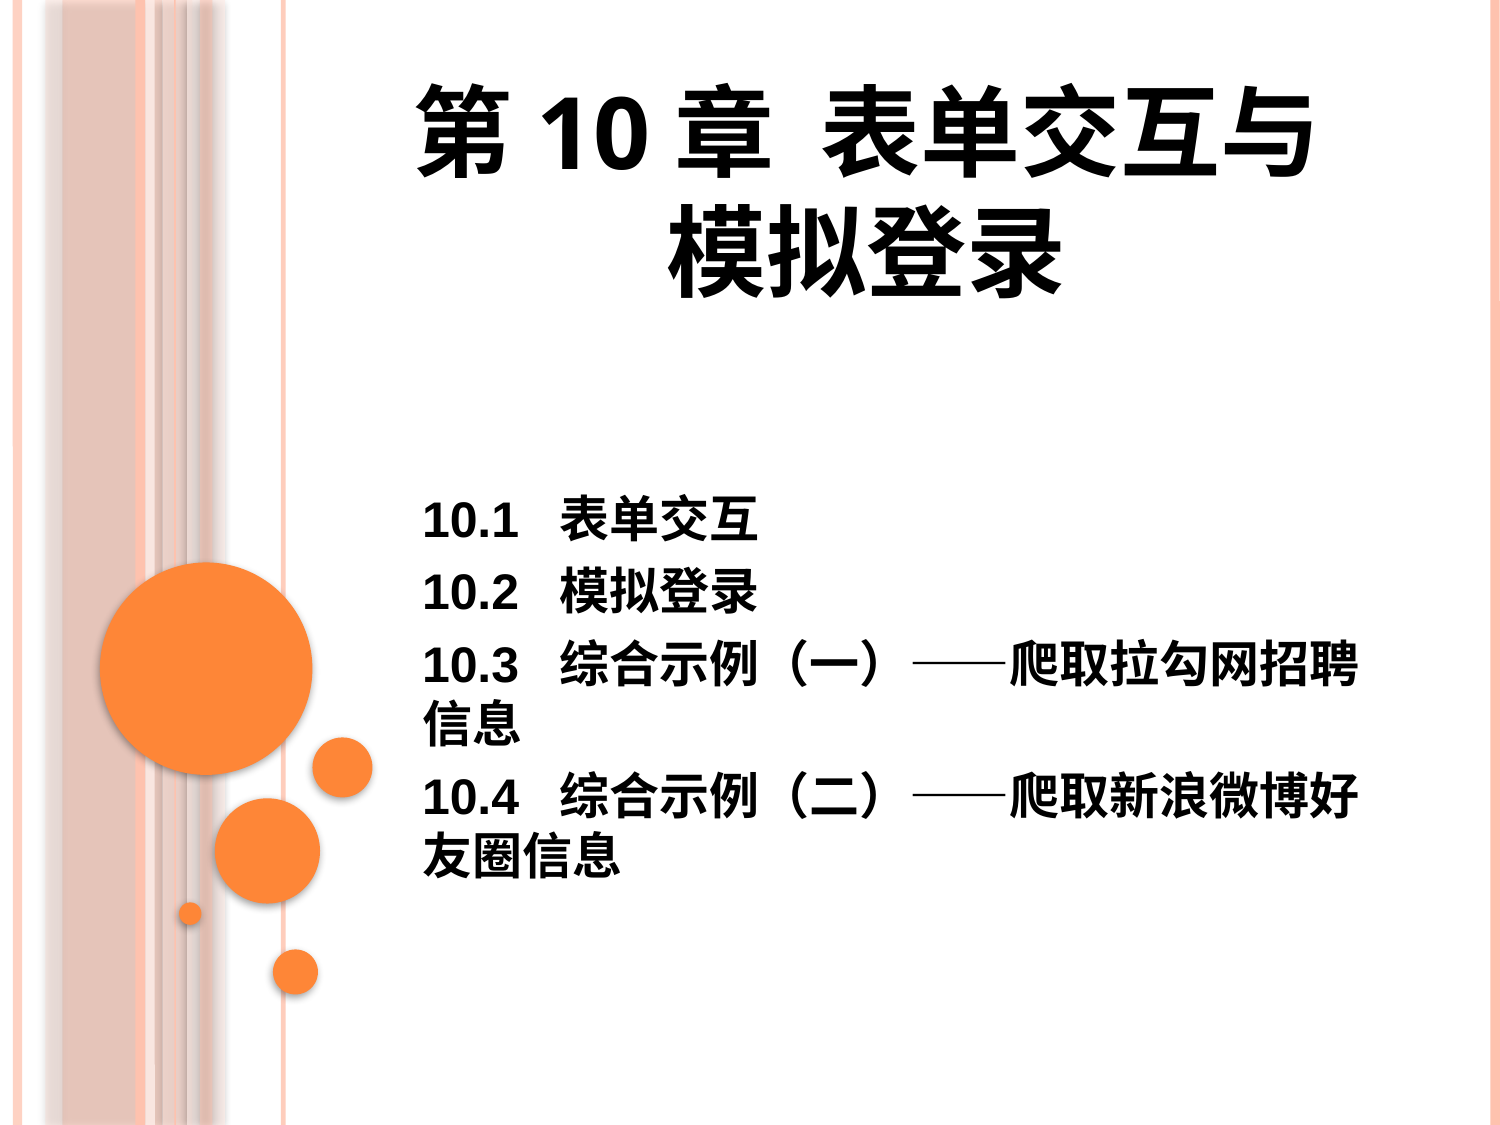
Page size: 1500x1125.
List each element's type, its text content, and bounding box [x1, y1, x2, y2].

subtitle 10.1 表单交互 10.2 模拟登录 10.3 综合示例（一）——爬取拉勾网招聘信息 10.4 综合示例（二）——爬取新浪微博好友圈信息 [407, 479, 1388, 1046]
title 第10章 表单交互与模拟登录 [360, 5, 1373, 317]
